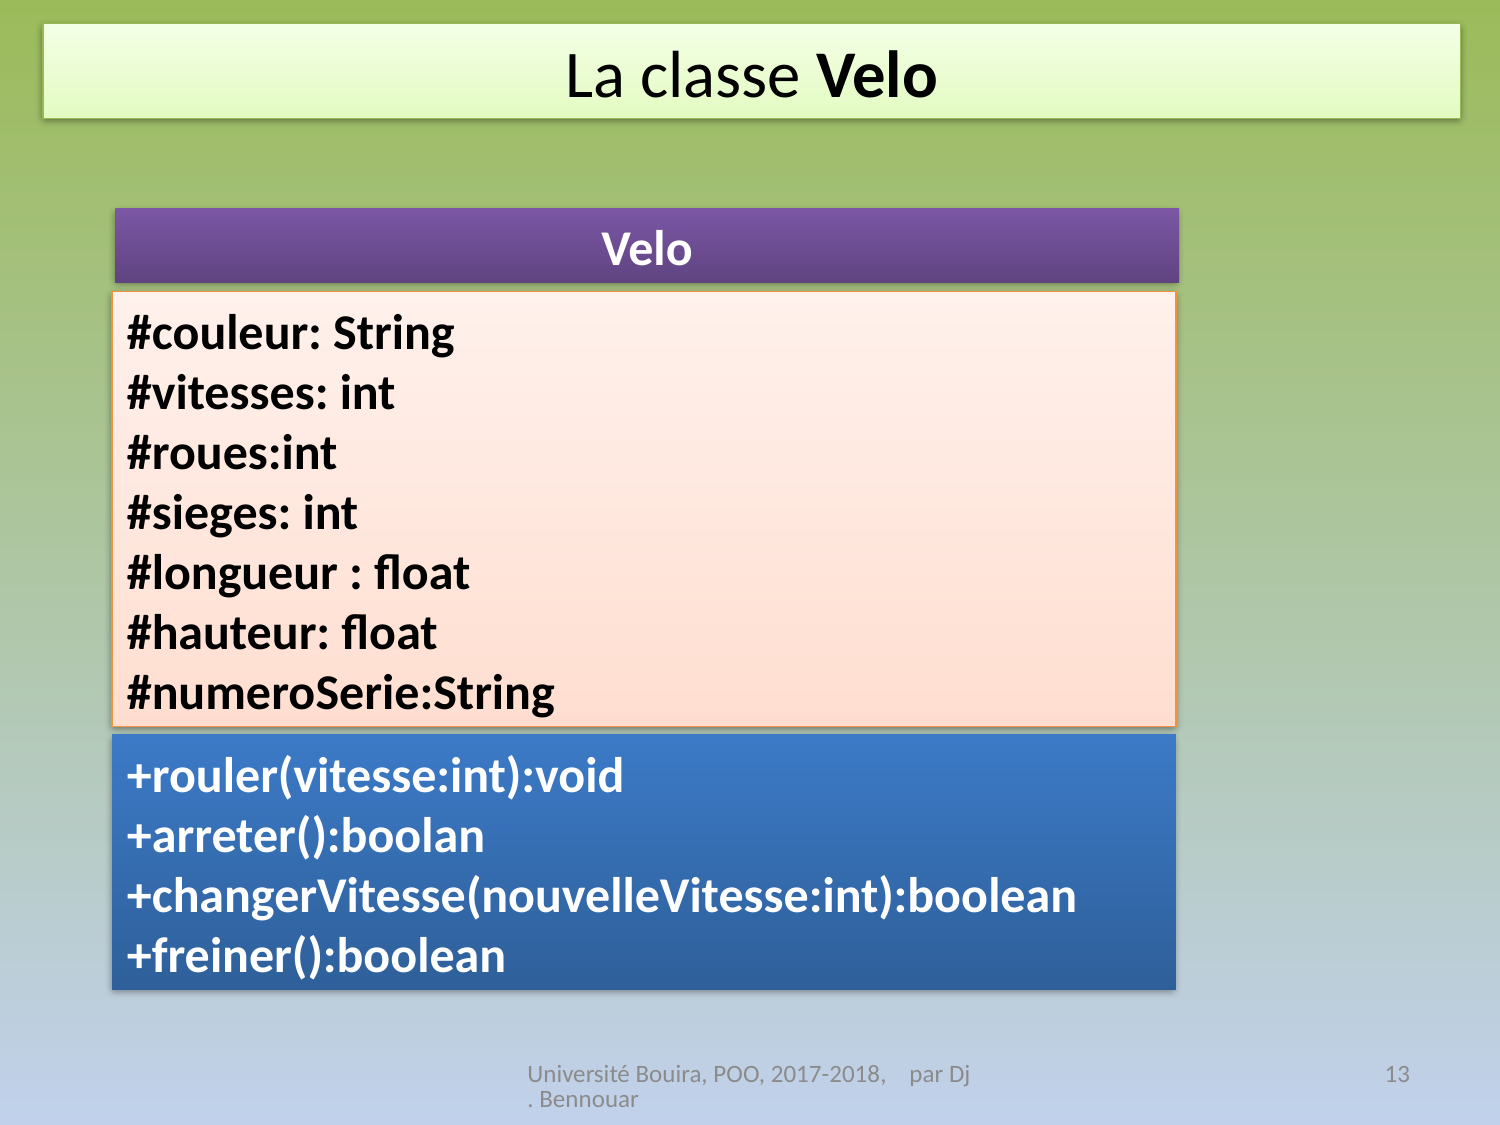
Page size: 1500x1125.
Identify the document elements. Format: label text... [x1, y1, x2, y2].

slide_number 13 [1074, 1042, 1425, 1103]
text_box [111, 207, 1180, 993]
text_box La classe Velo [42, 23, 1461, 119]
footer Université Bouira, POO, 2017-2018, par Dj. Bennouar [512, 1042, 988, 1103]
